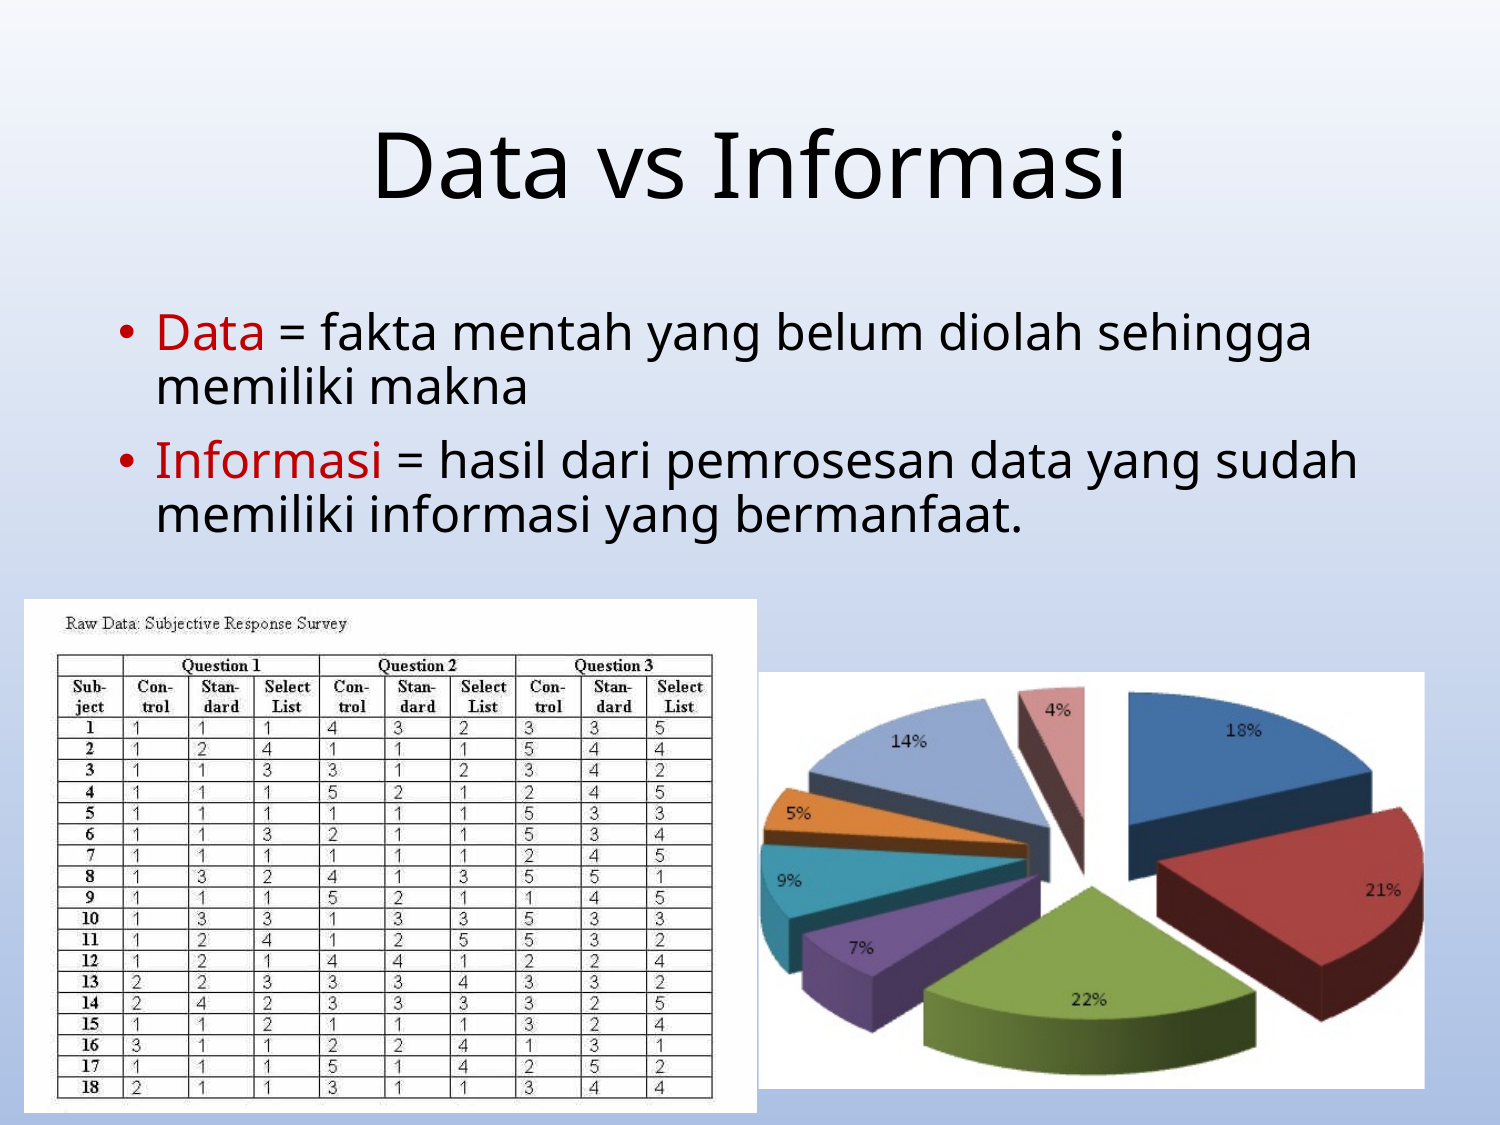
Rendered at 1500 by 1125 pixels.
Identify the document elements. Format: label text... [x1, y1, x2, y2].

picture [758, 672, 1425, 1089]
title Data vs Informasi [103, 59, 1397, 278]
list Data = fakta mentah yang belum diolah sehingga memiliki makna Informasi = hasil dari pemrosesan data yang sudah memiliki informasi yang bermanfaat. [103, 299, 1397, 1014]
picture [24, 599, 757, 1113]
